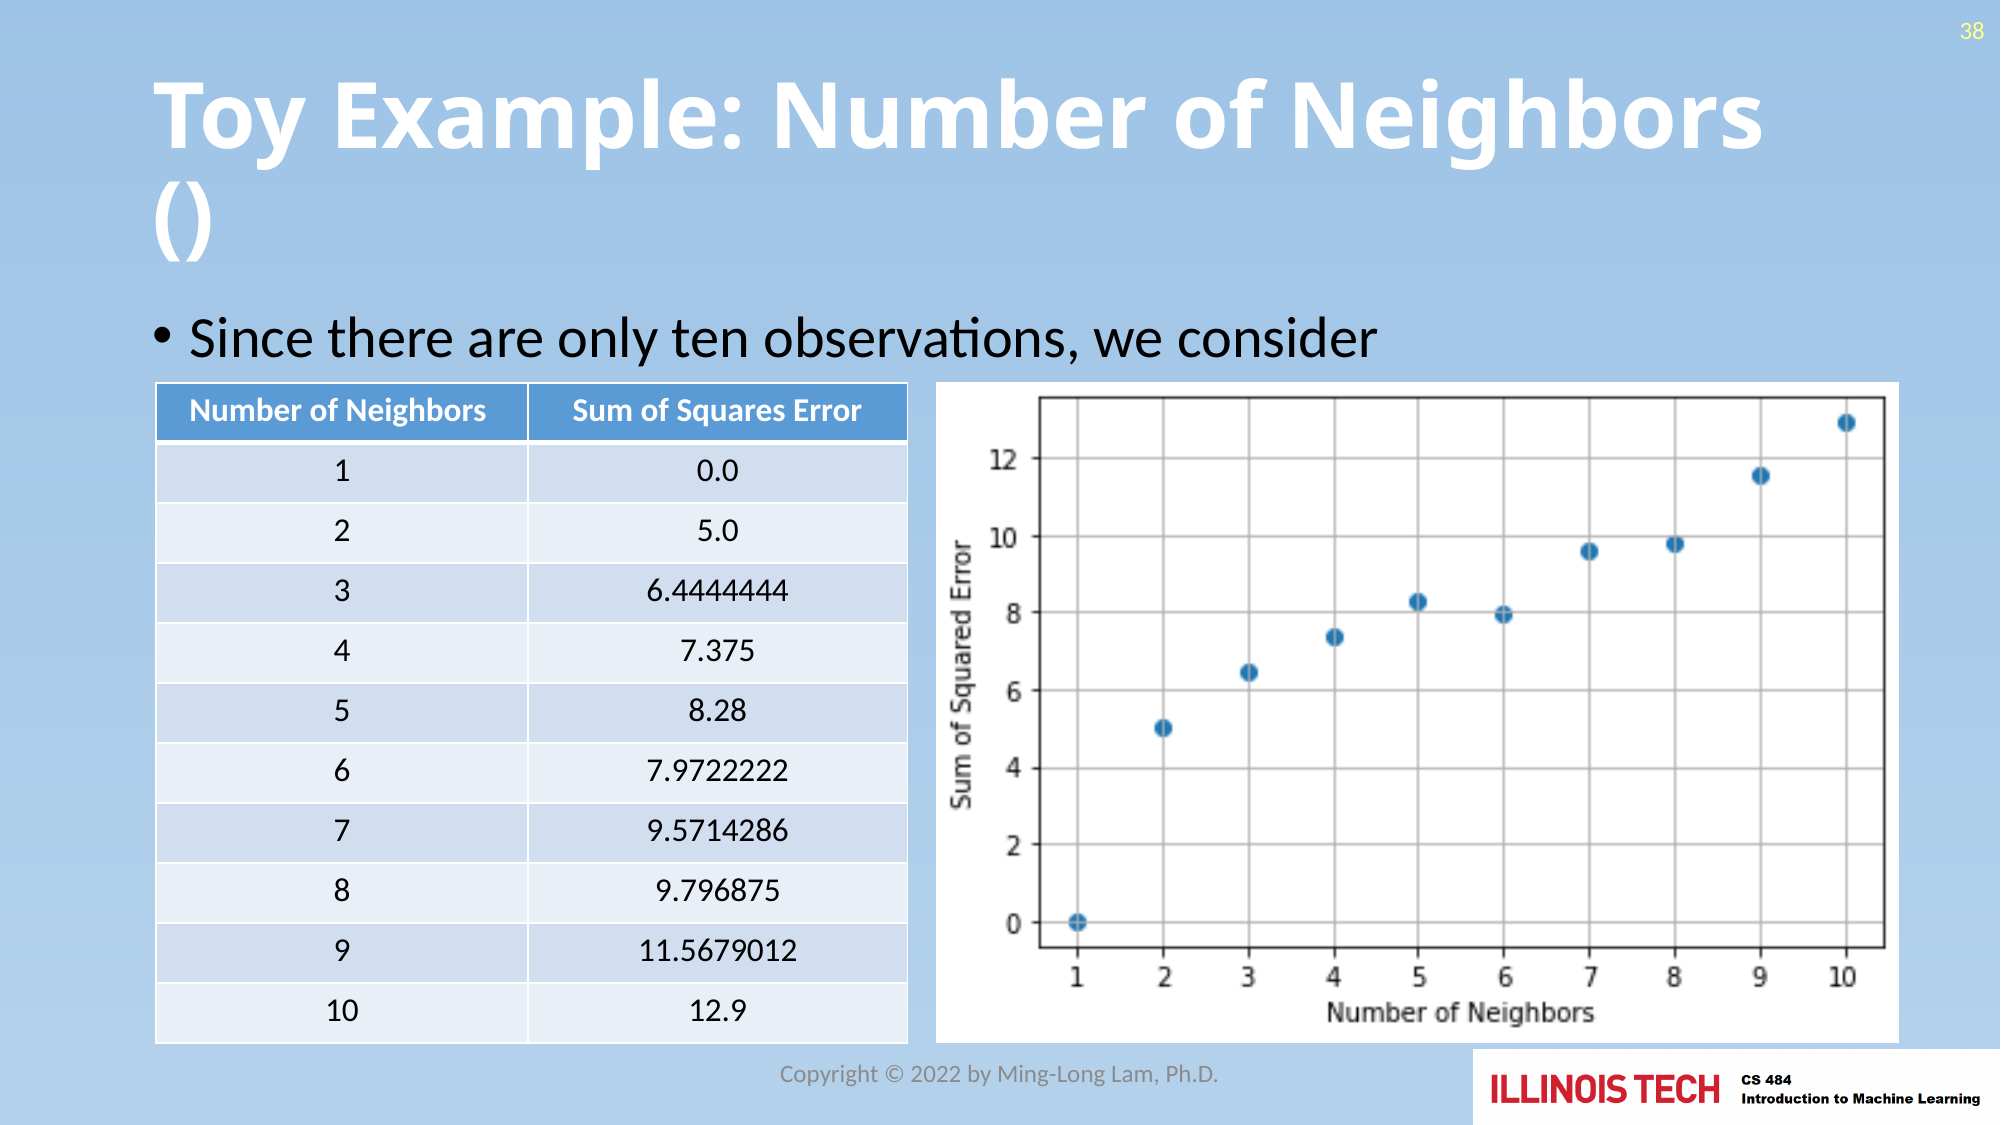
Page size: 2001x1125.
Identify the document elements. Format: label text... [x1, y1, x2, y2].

picture [1473, 1049, 2000, 1125]
slide_number 38 [1550, 0, 2000, 60]
picture [936, 382, 1899, 1043]
footer Copyright © 2022 by Ming-Long Lam, Ph.D. [662, 1042, 1338, 1103]
